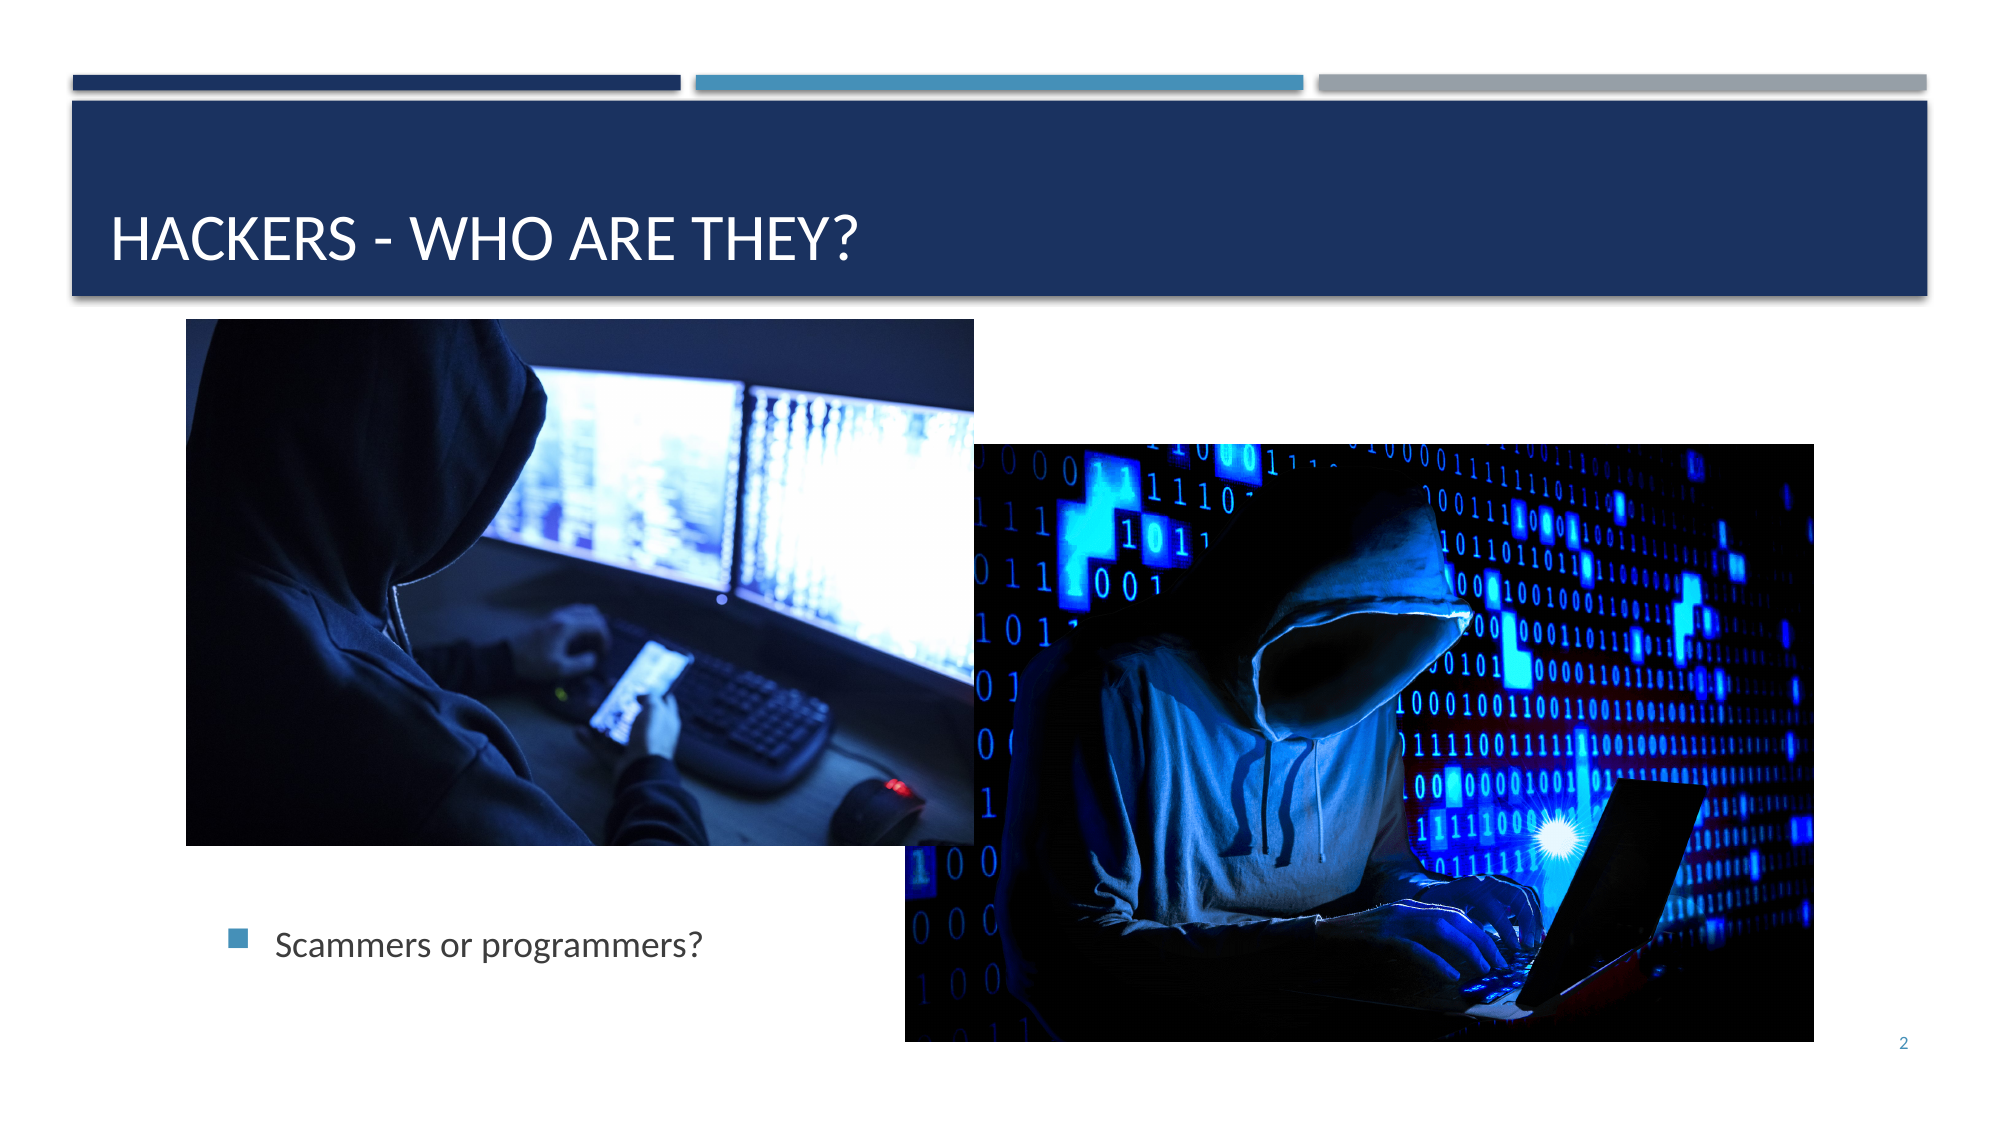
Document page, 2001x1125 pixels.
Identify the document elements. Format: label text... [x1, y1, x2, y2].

picture [185, 319, 1815, 1043]
list Scammers or programmers? [209, 893, 882, 993]
title hackers - who are they? [95, 115, 1905, 282]
picture [1236, 444, 1244, 449]
slide_number 2 [1750, 1012, 1924, 1072]
